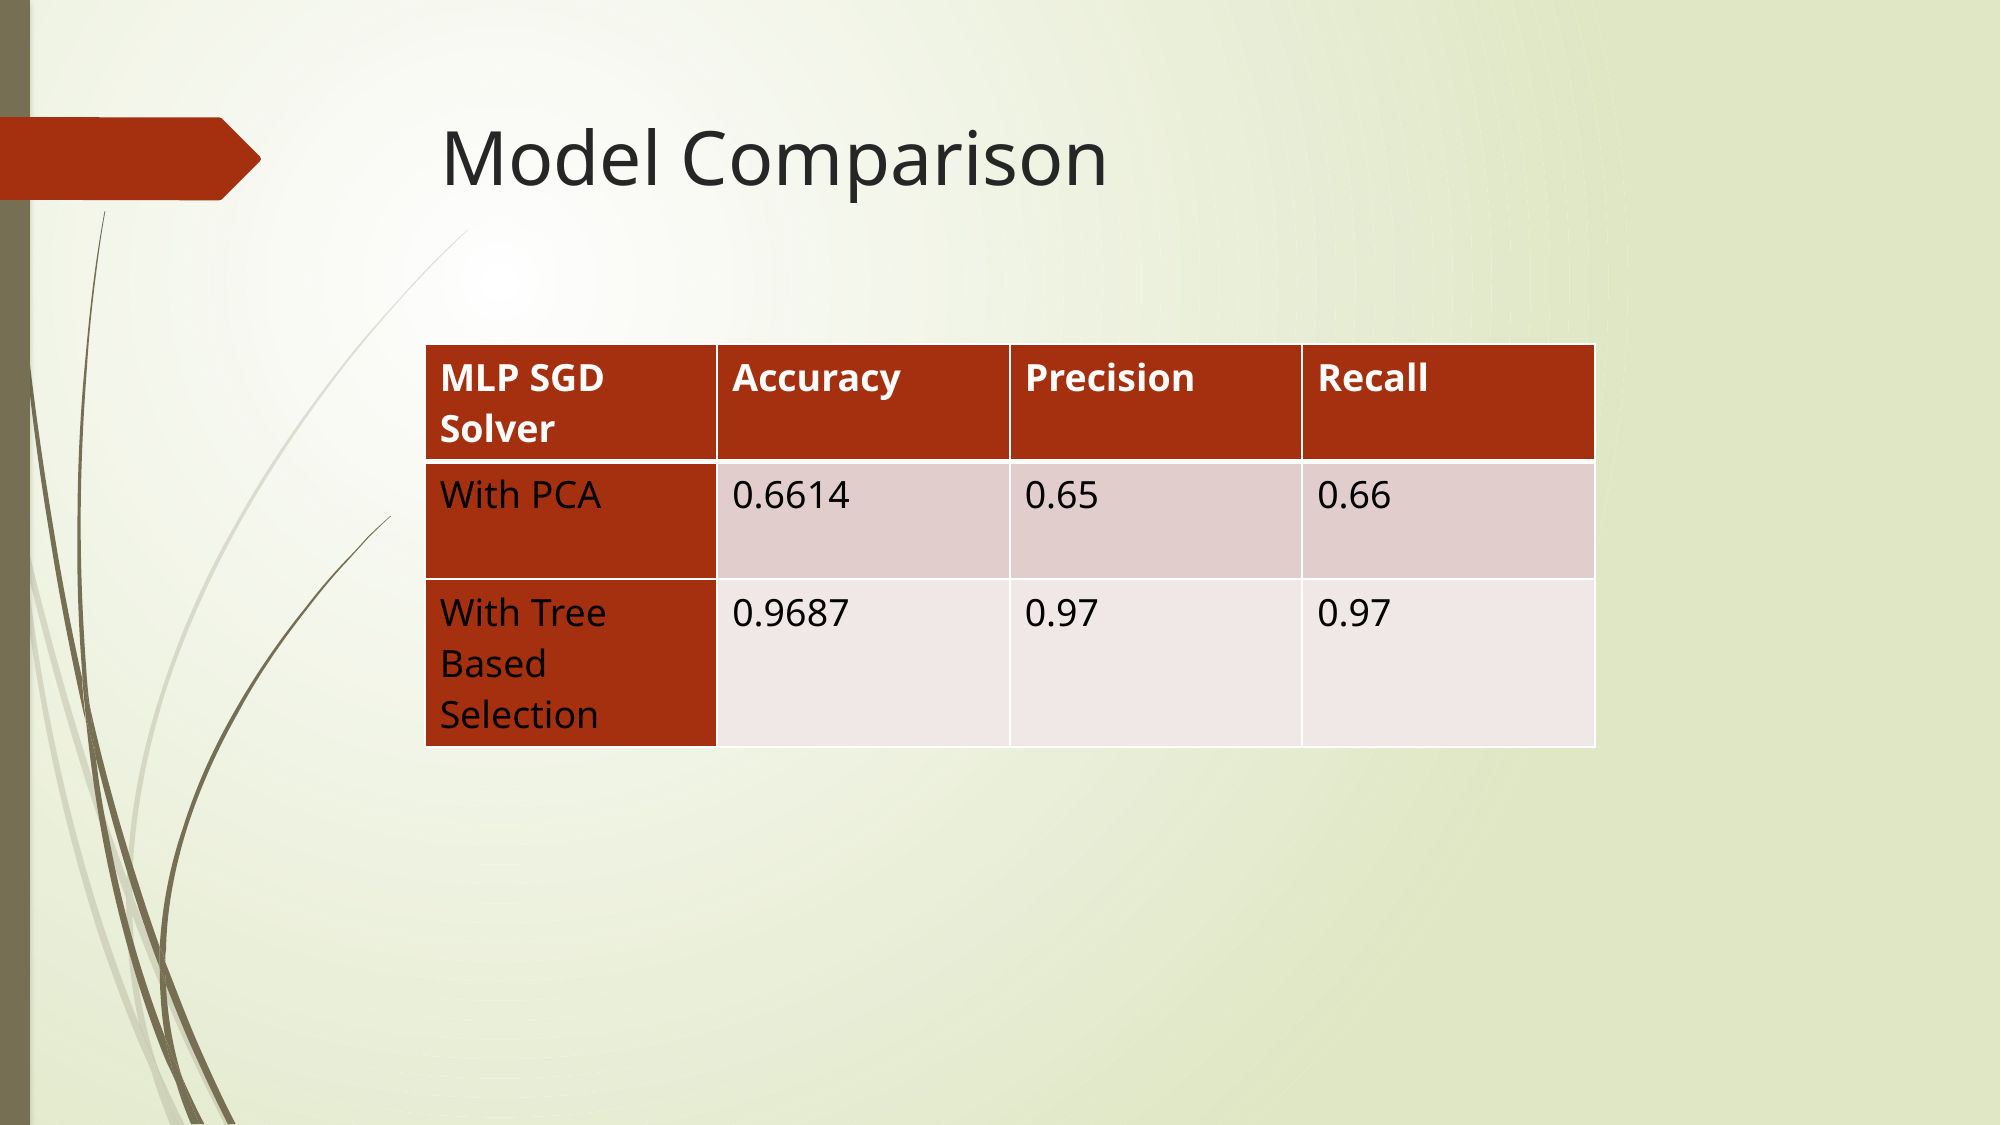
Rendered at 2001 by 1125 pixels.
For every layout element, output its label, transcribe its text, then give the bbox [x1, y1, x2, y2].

table_cell With Tree Based Selection [426, 580, 716, 746]
table_header Recall [1303, 345, 1594, 459]
table_header MLP SGD Solver [426, 345, 716, 459]
table_cell 0.65 [1011, 464, 1301, 578]
table_cell 0.97 [1303, 580, 1594, 746]
table_cell 0.9687 [718, 580, 1009, 746]
table_header Precision [1011, 345, 1301, 459]
table_header Accuracy [718, 345, 1009, 459]
table_cell 0.66 [1303, 464, 1594, 578]
table_cell 0.97 [1011, 580, 1301, 746]
table_cell With PCA [426, 464, 716, 578]
title Model Comparison [425, 102, 1888, 313]
table_cell 0.6614 [718, 464, 1009, 578]
